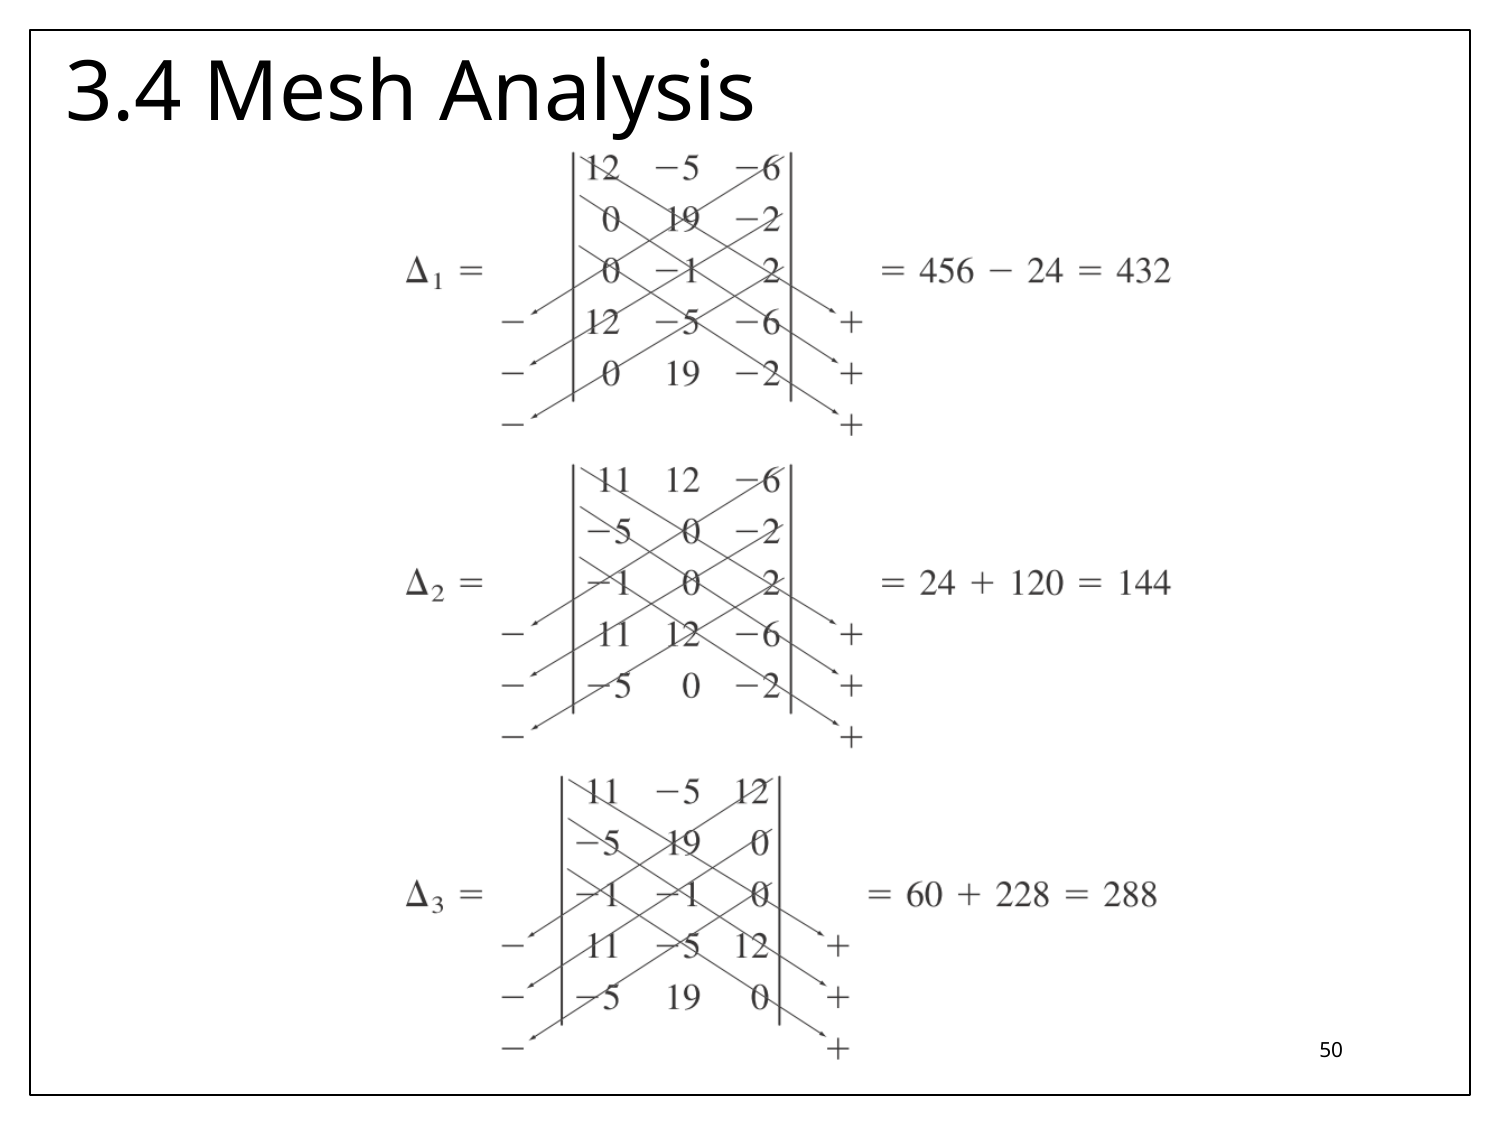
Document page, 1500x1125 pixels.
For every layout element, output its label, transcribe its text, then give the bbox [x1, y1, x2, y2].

title 3.4 Mesh Analysis [50, 37, 1265, 150]
slide_number 50 [1147, 1020, 1358, 1081]
picture [387, 147, 1188, 1063]
